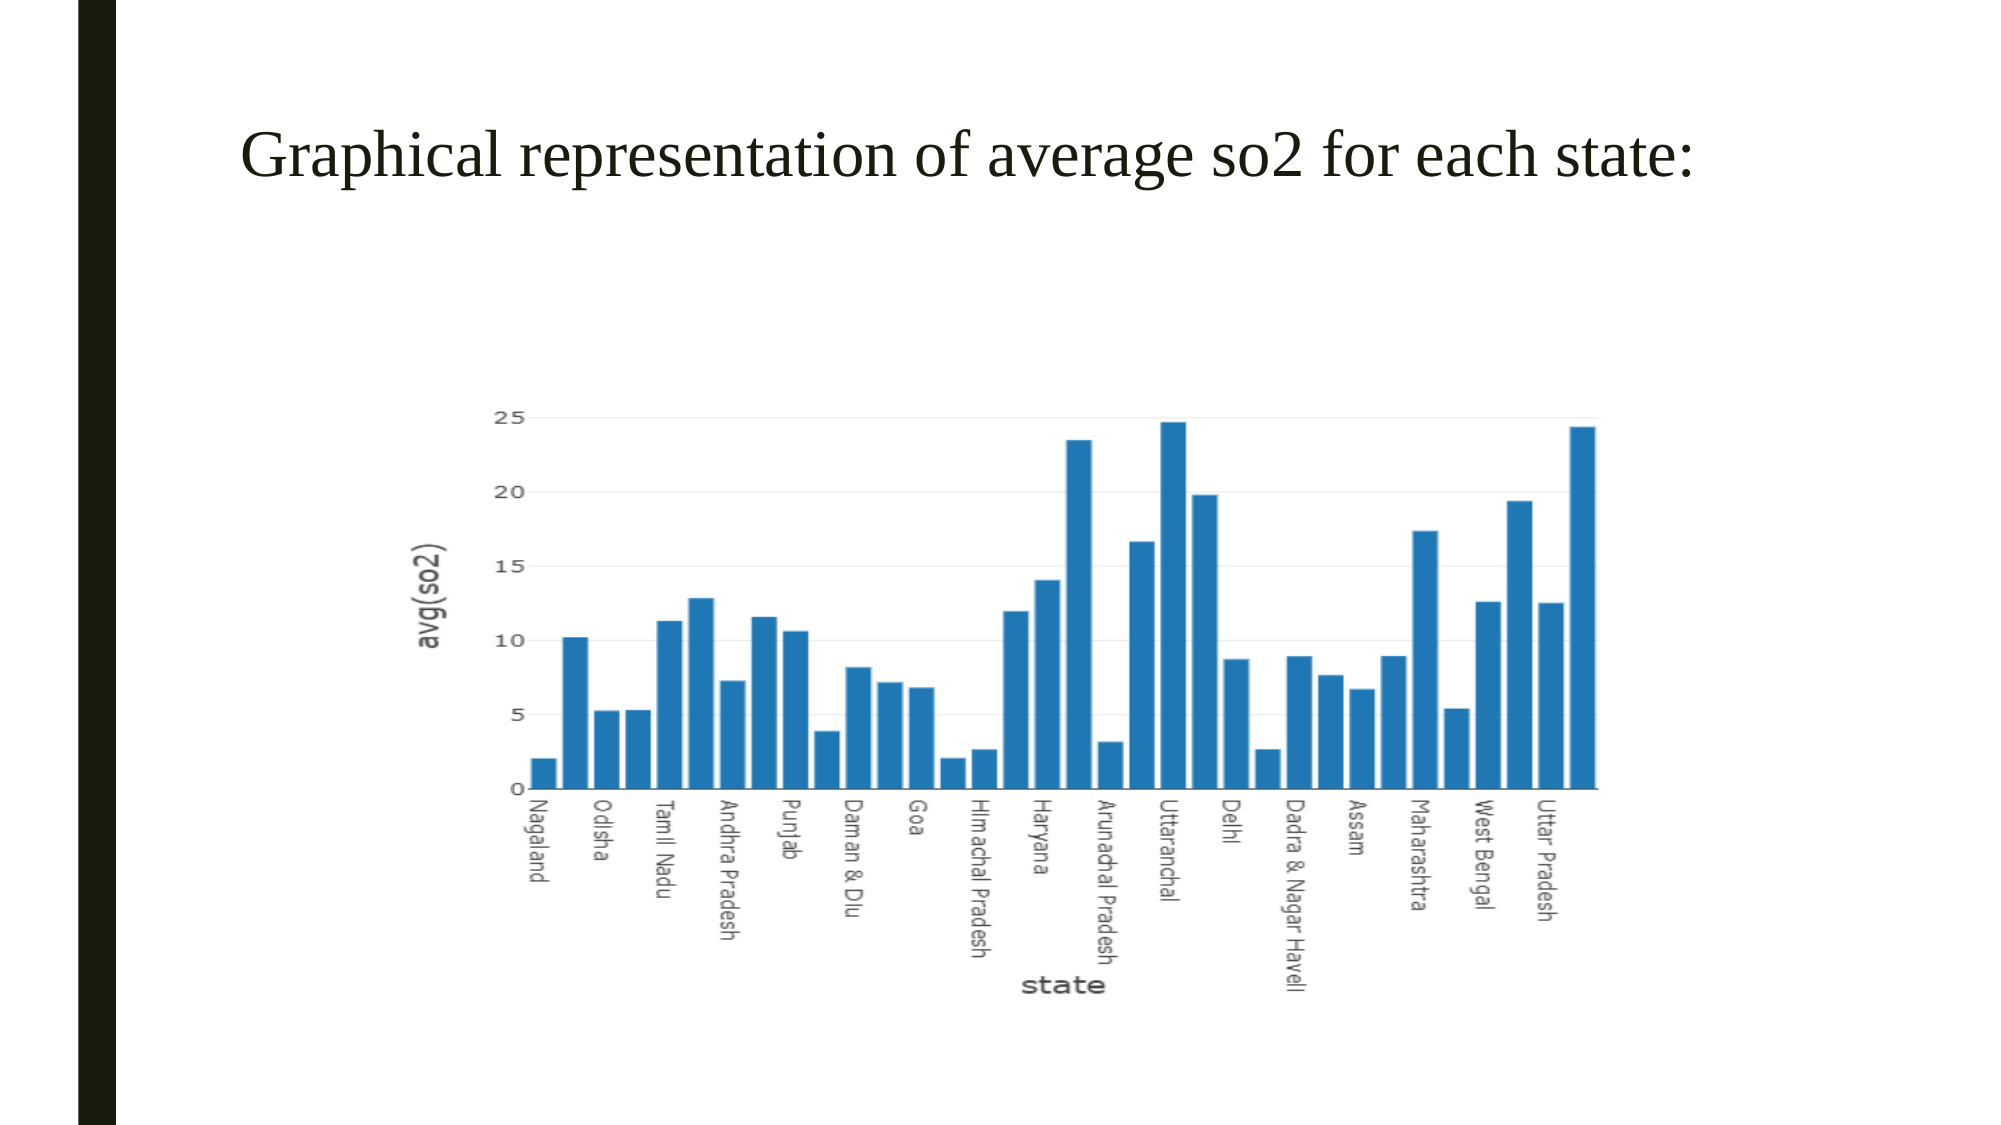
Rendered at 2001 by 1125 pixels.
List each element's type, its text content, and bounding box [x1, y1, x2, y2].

title Graphical representation of average so2 for each state: [225, 112, 1800, 267]
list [367, 374, 1667, 1006]
